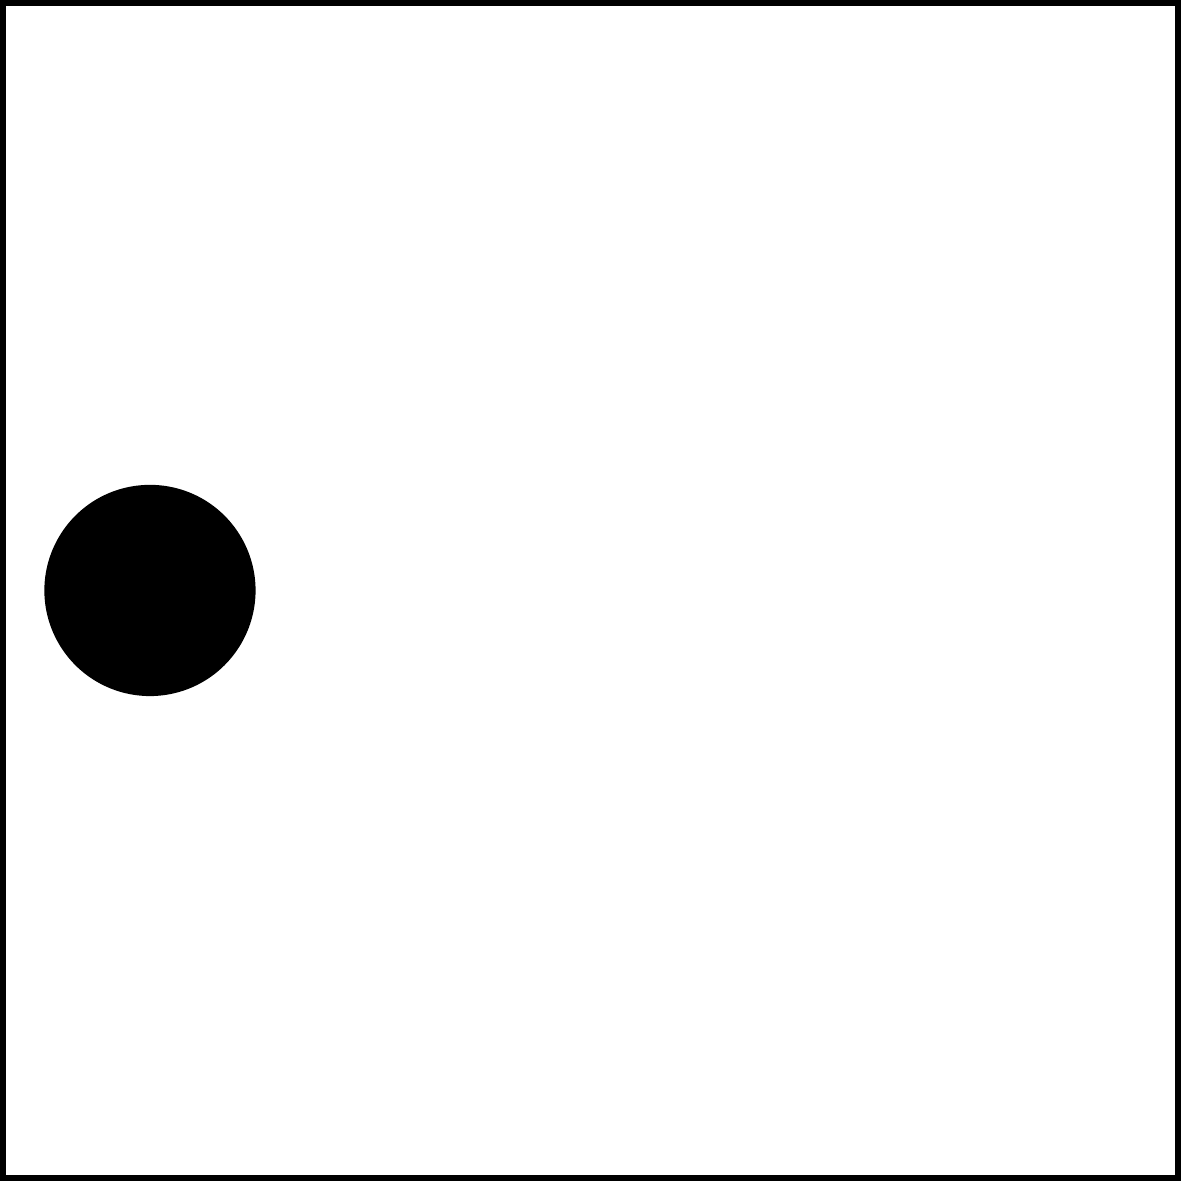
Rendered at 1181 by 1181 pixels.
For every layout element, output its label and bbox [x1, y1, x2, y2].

text_box [0, 0, 1181, 1181]
text_box [43, 483, 257, 698]
